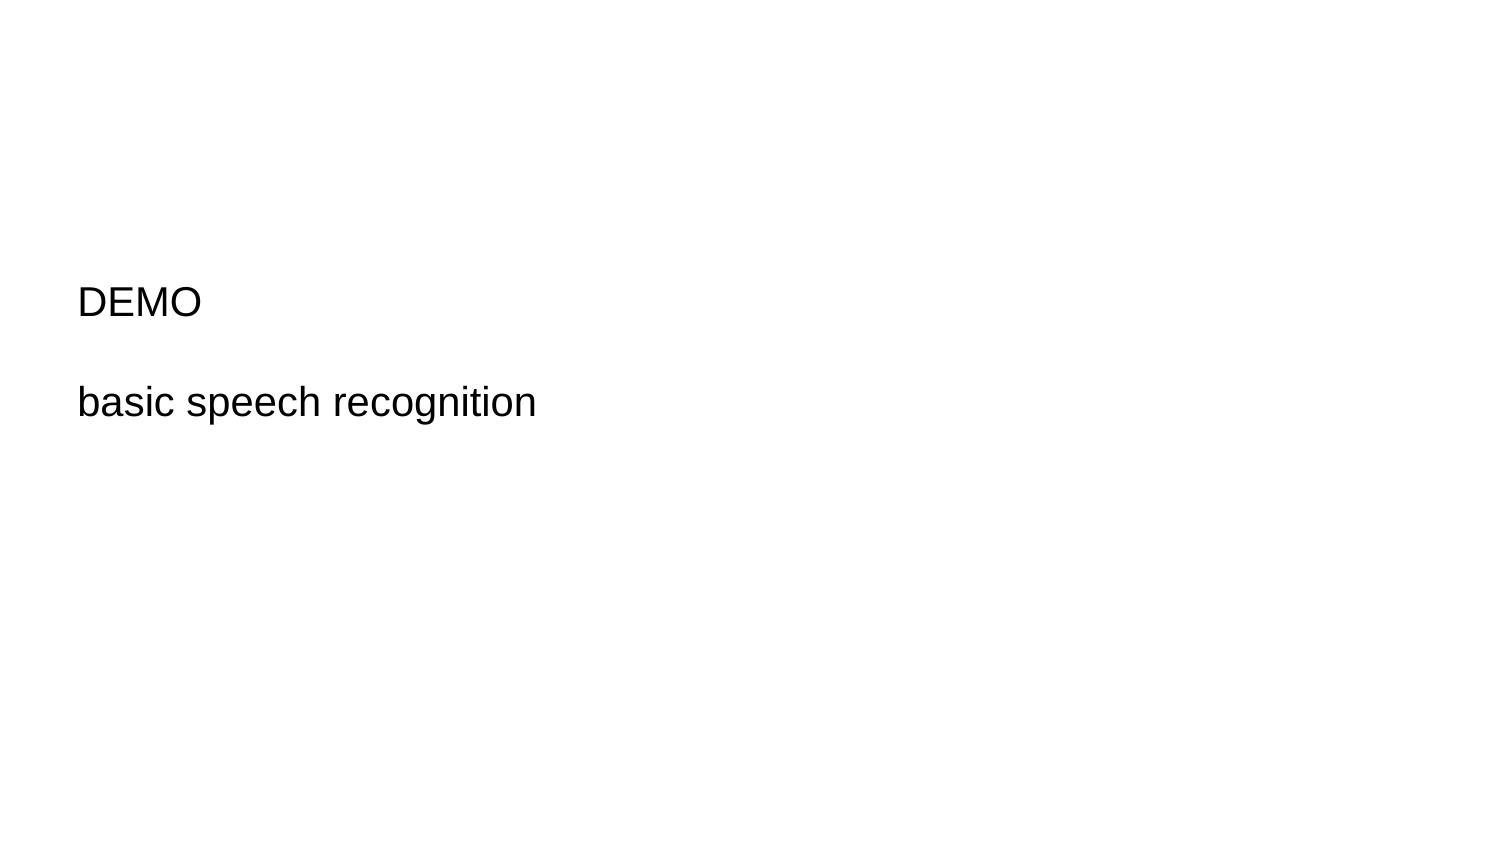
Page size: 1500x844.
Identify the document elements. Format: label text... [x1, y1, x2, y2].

text_box DEMO basic speech recognition [62, 267, 1163, 432]
